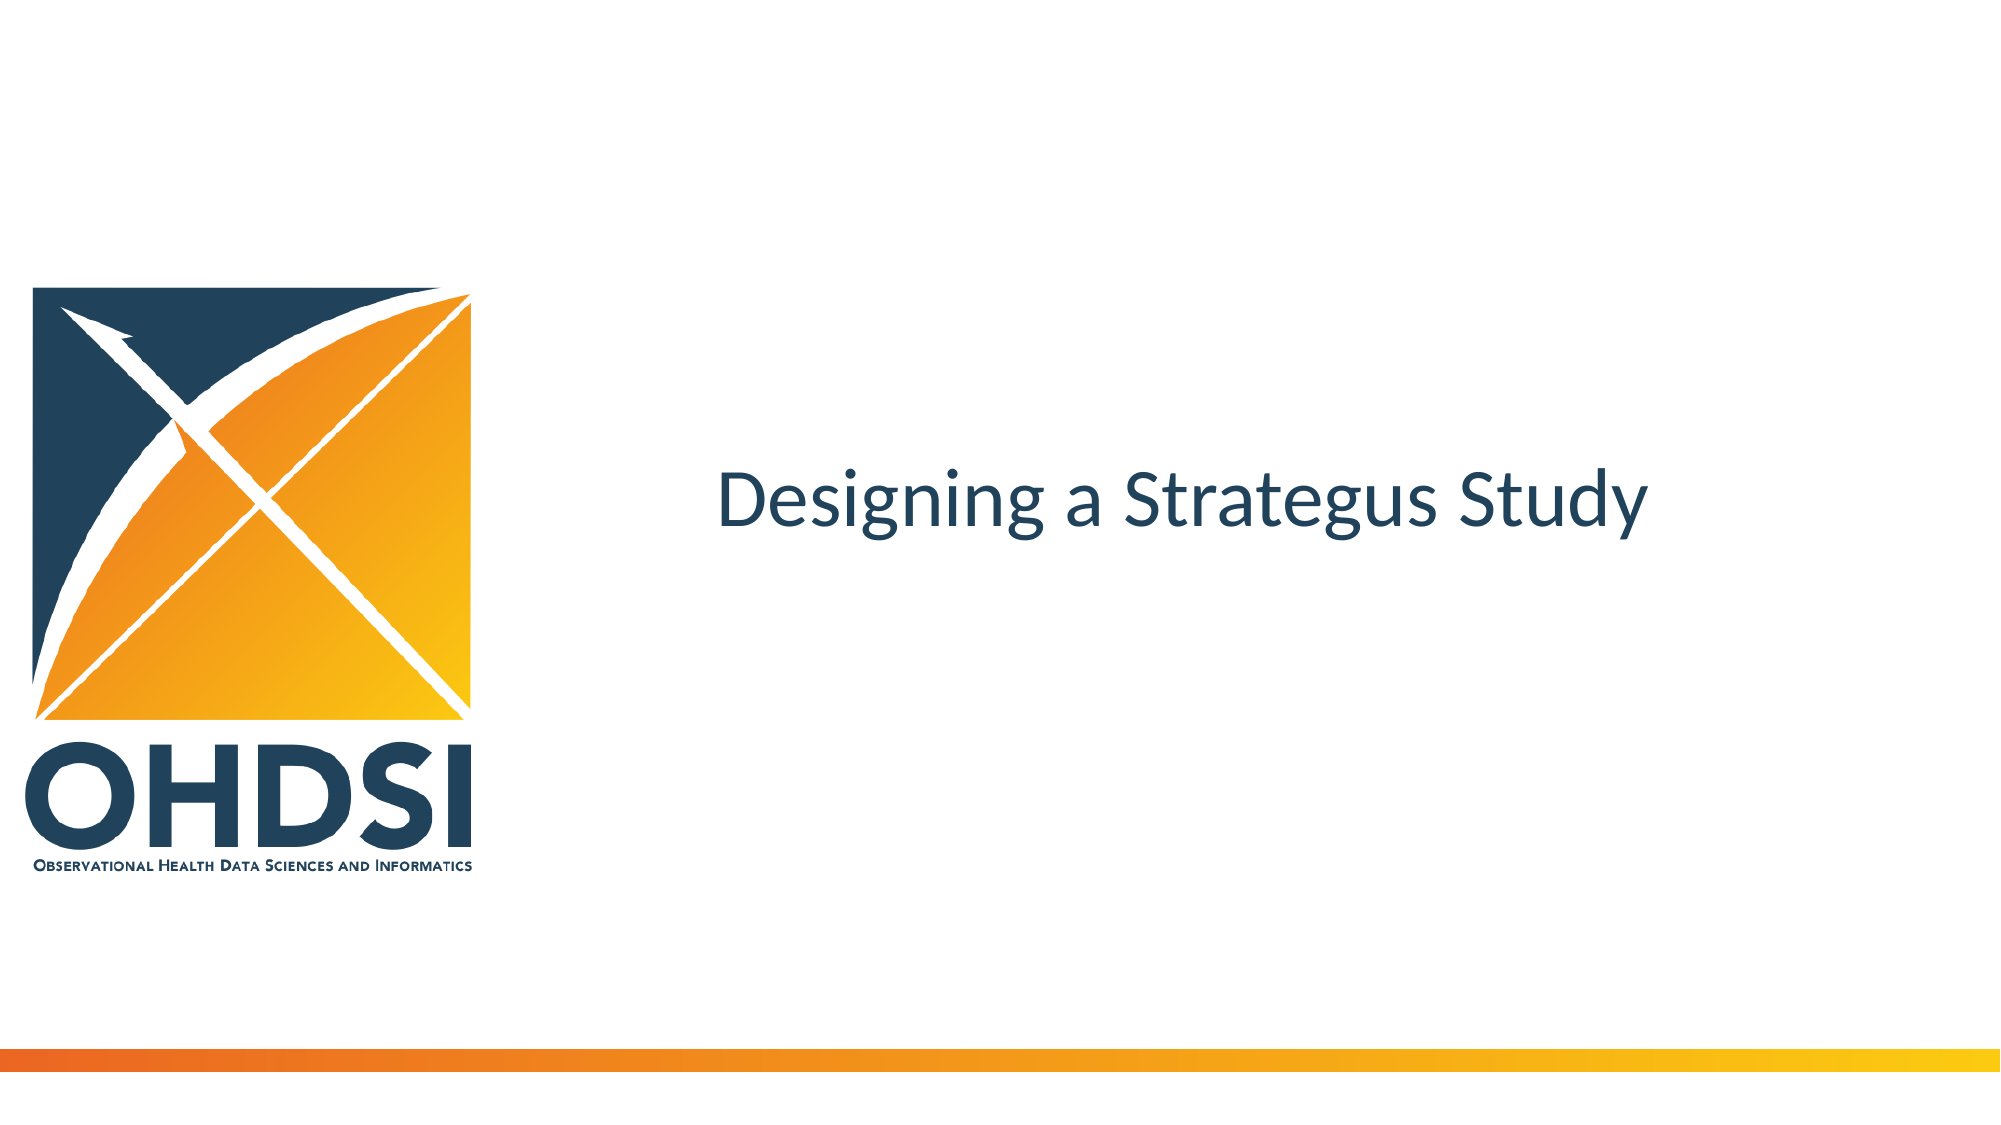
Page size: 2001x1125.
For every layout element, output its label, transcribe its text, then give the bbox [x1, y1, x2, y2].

picture [0, 237, 529, 920]
title Designing a Strategus Study [516, 349, 1850, 638]
